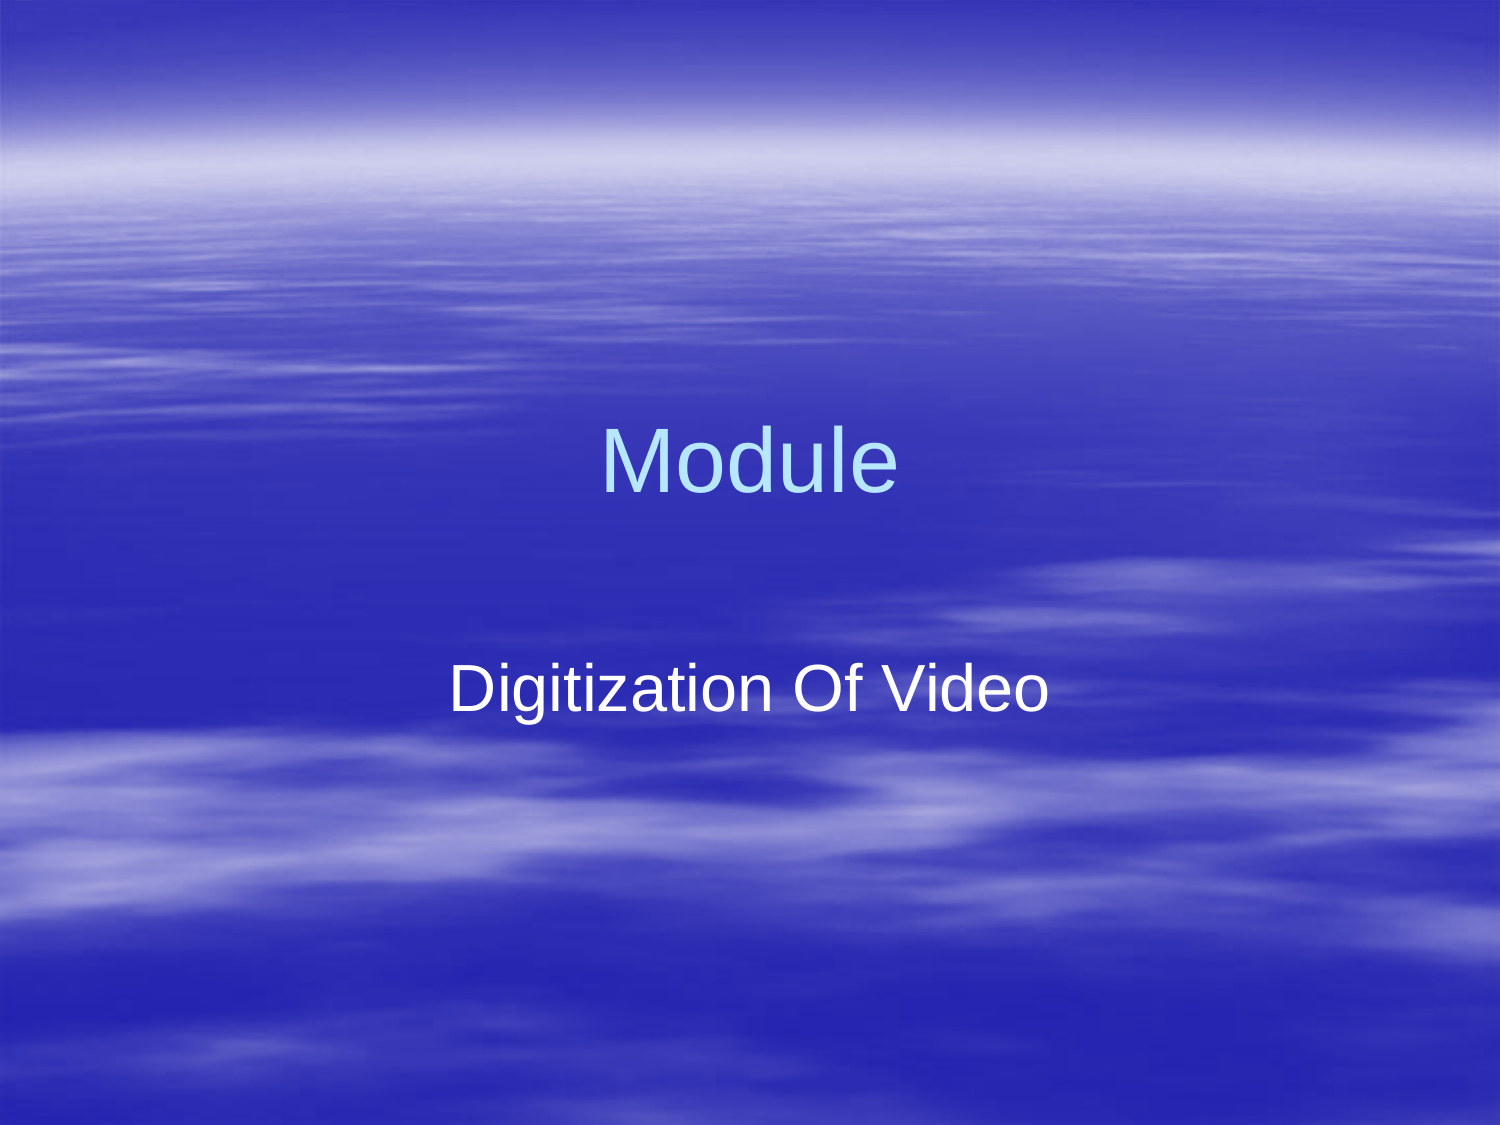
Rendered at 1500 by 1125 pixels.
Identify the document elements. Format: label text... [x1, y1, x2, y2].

title Module [112, 324, 1388, 588]
subtitle Digitization Of Video [224, 637, 1276, 926]
